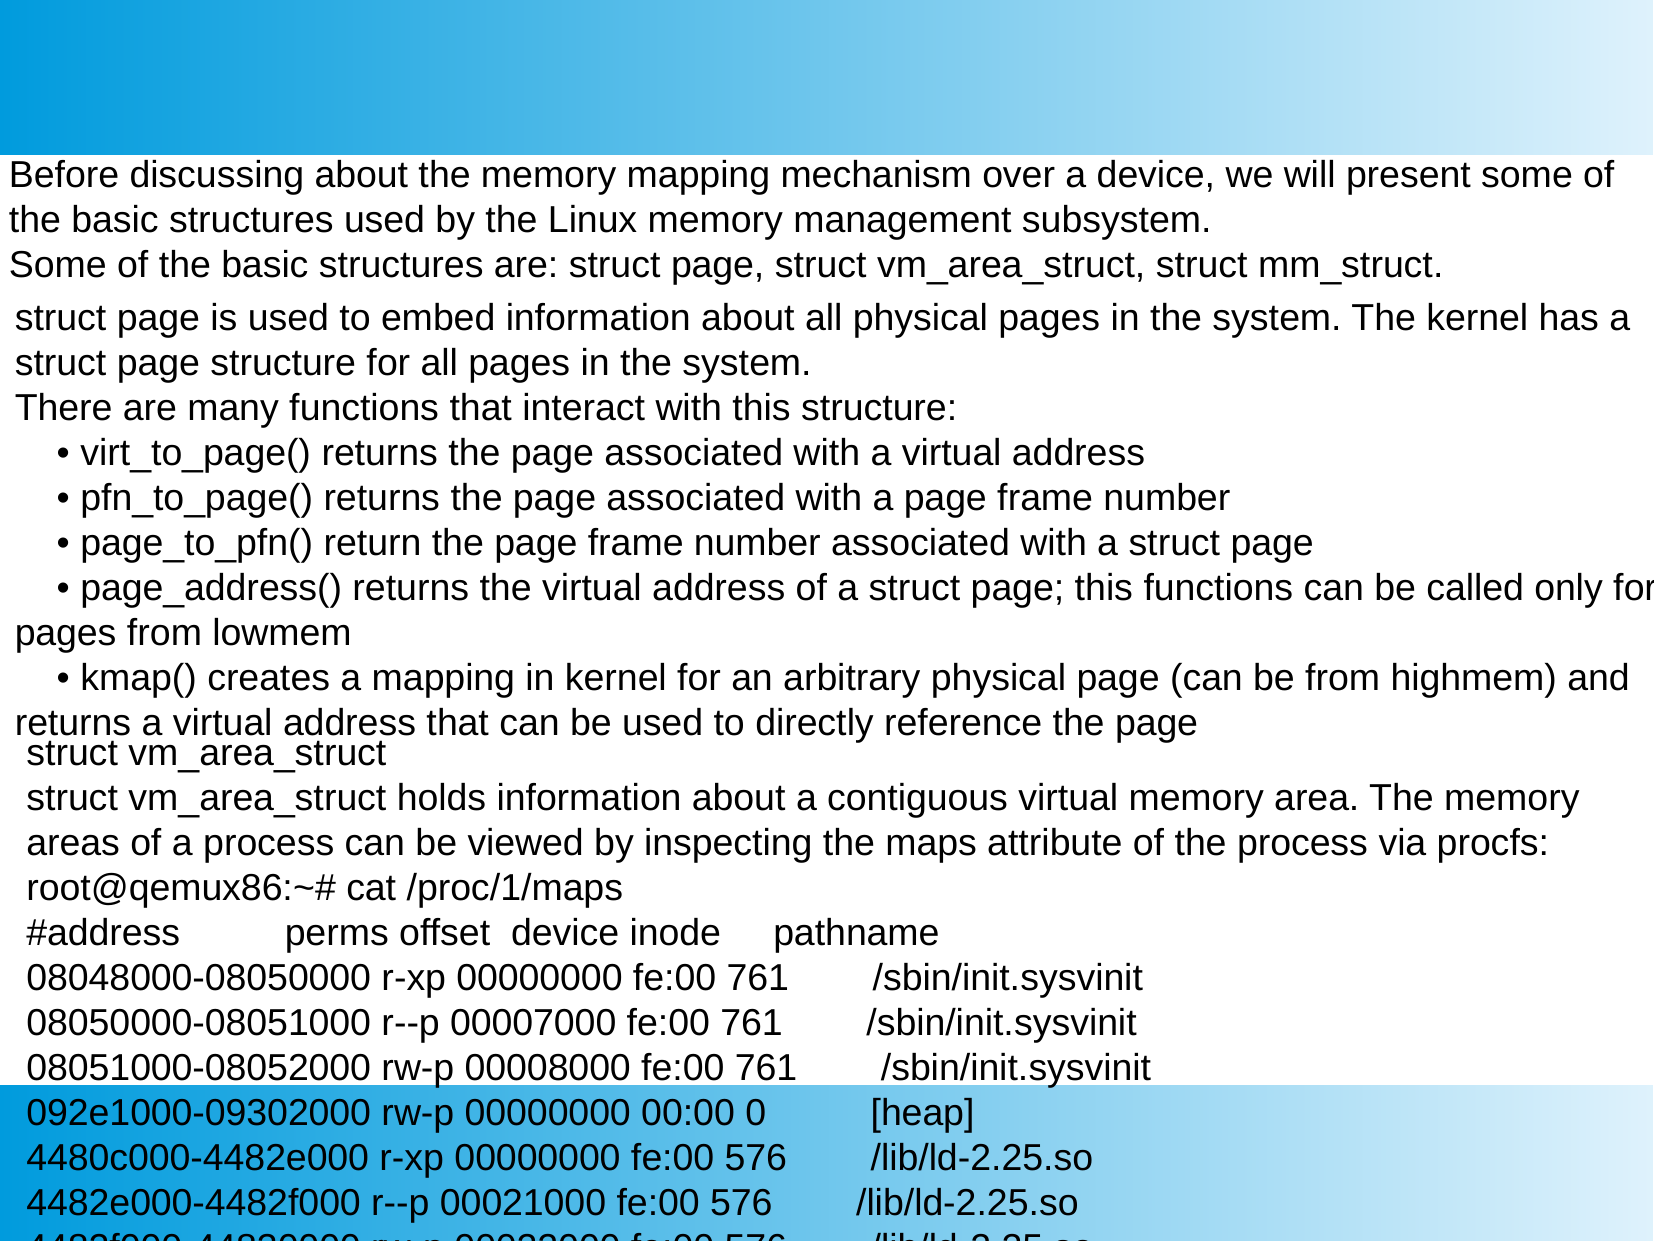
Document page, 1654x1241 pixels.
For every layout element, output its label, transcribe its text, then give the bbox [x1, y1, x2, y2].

text_box struct page is used to embed information about all physical pages in the system. The kernel has a struct page structure for all pages in the system. There are many functions that interact with this structure: • virt_to_page() returns the page associated with a virtual address • pfn_to_page() returns the page associated with a page frame number • page_to_pfn() return the page frame number associated with a struct page • page_address() returns the virtual address of a struct page; this functions can be called only for pages from lowmem • kmap() creates a mapping in kernel for an arbitrary physical page (can be from highmem) and returns a virtual address that can be used to directly reference the page [0, 285, 1654, 721]
text_box Before discussing about the memory mapping mechanism over a device, we will present some of the basic structures used by the Linux memory management subsystem. Some of the basic structures are: struct page, struct vm_area_struct, struct mm_struct. [0, 142, 1630, 284]
text_box [82, 49, 1571, 142]
text_box struct vm_area_struct struct vm_area_struct holds information about a contiguous virtual memory area. The memory areas of a process can be viewed by inspecting the maps attribute of the process via procfs: root@qemux86:~# cat /proc/1/maps #address perms offset device inode pathname 08048000-08050000 r-xp 00000000 fe:00 761 /sbin/init.sysvinit 08050000-08051000 r--p 00007000 fe:00 761 /sbin/init.sysvinit 08051000-08052000 rw-p 00008000 fe:00 761 /sbin/init.sysvinit 092e1000-09302000 rw-p 00000000 00:00 0 [heap] 4480c000-4482e000 r-xp 00000000 fe:00 576 /lib/ld-2.25.so 4482e000-4482f000 r--p 00021000 fe:00 576 /lib/ld-2.25.so 4482f000-44830000 rw-p 00022000 fe:00 576 /lib/ld-2.25.so 44832000-449a9000 r-xp 00000000 fe:00 581 /lib/libc-2.25.so 449a9000-449ab000 r--p 00176000 fe:00 581 /lib/libc-2.25.so 449ab000-449ac000 rw-p 00178000 fe:00 581 /lib/libc-2.25.so 449ac000-449af000 rw-p 00000000 00:00 0 b7761000-b7763000 rw-p 00000000 00:00 0 b7763000-b7766000 r--p 00000000 00:00 0 [vvar] b7766000-b7767000 r-xp 00000000 00:00 0 [vdso] bfa15000-bfa36000 rw-p 00000000 00:00 0 [stack] [11, 720, 1630, 1241]
